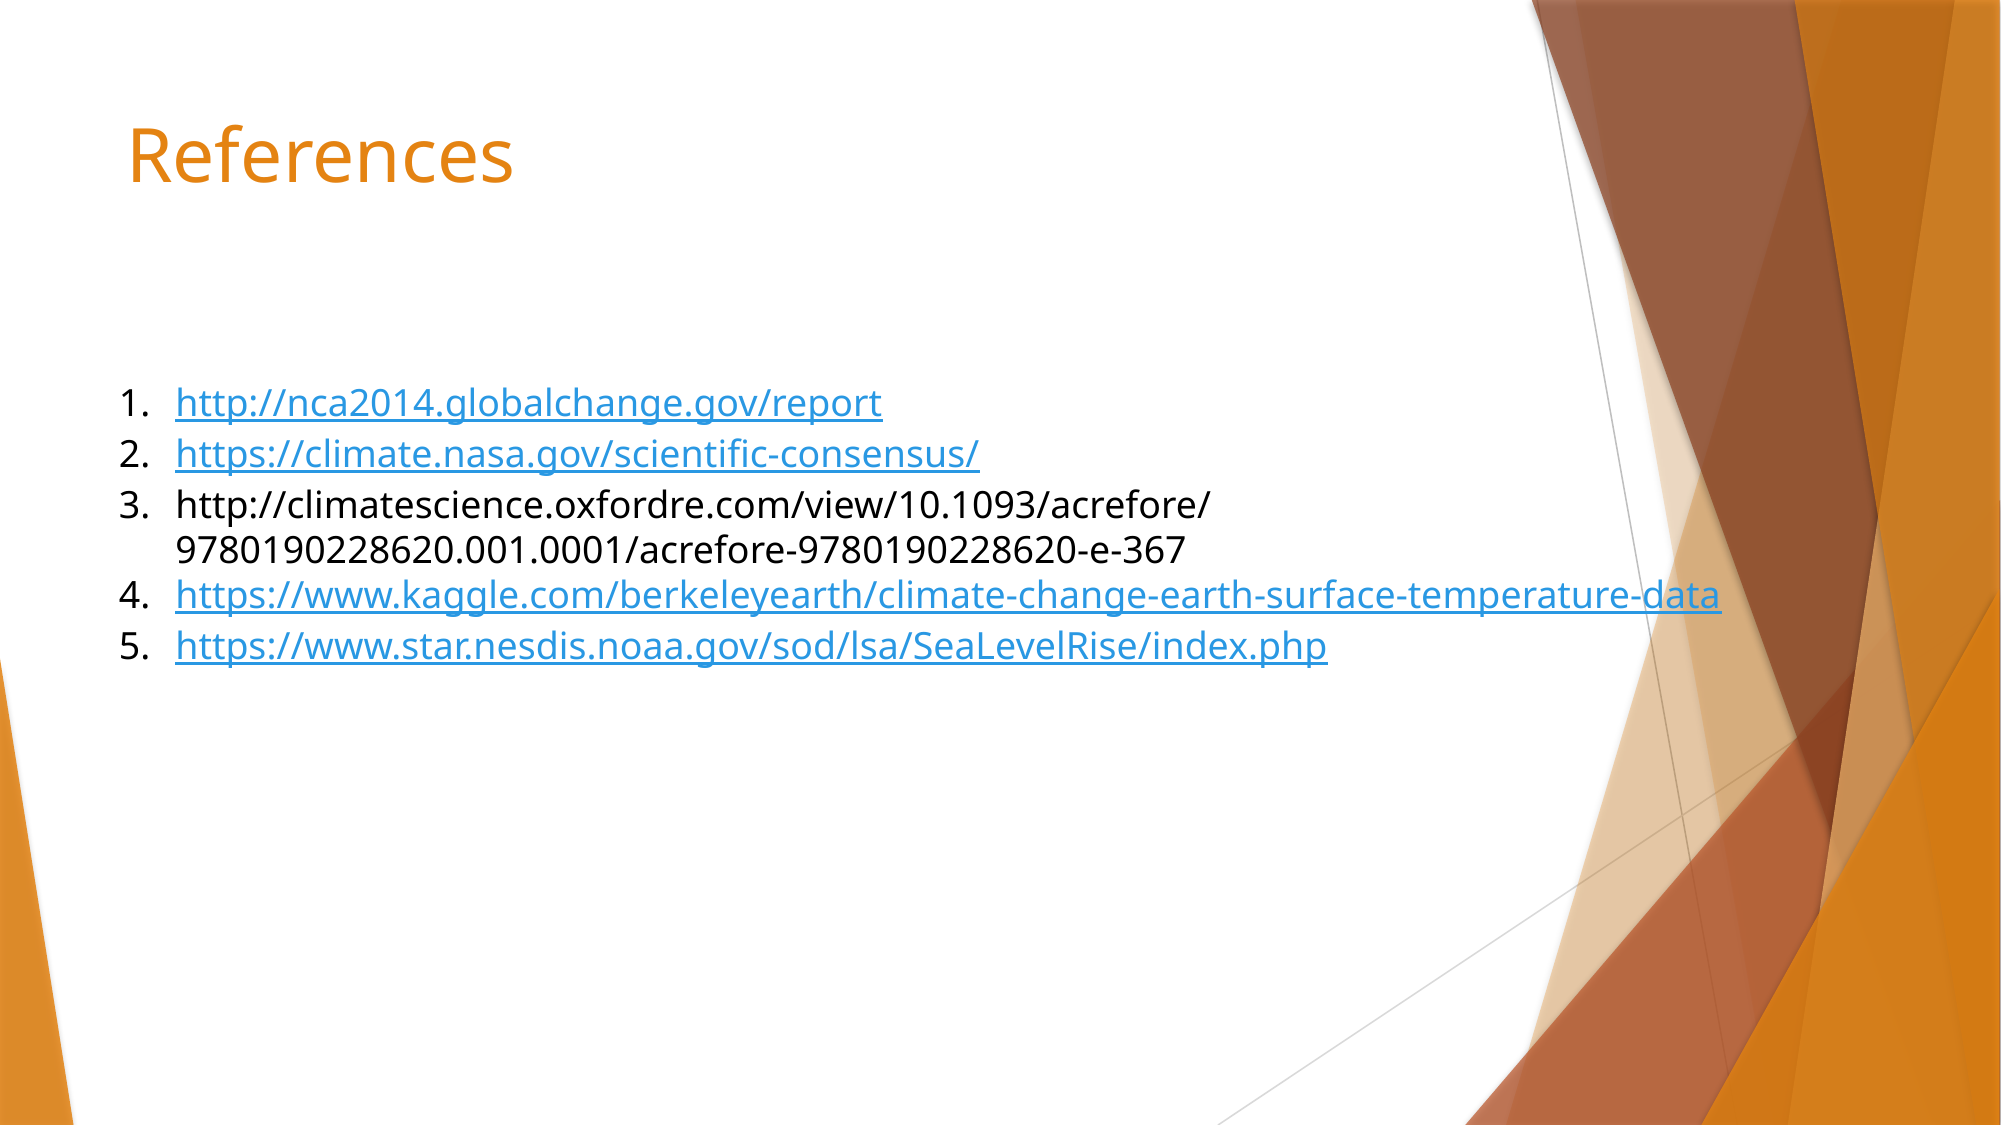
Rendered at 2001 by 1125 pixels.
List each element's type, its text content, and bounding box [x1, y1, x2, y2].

title References [111, 99, 1522, 317]
text_box http://nca2014.globalchange.gov/report https://climate.nasa.gov/scientific-consensus/ http://climatescience.oxfordre.com/view/10.1093/acrefore/ 9780190228620.001.0001/acrefore-9780190228620-e-367 https://www.kaggle.com/berkeleyearth/climate-change-earth-surface-temperature-data https://www.star.nesdis.noaa.gov/sod/lsa/SeaLevelRise/index.php [104, 371, 1737, 771]
